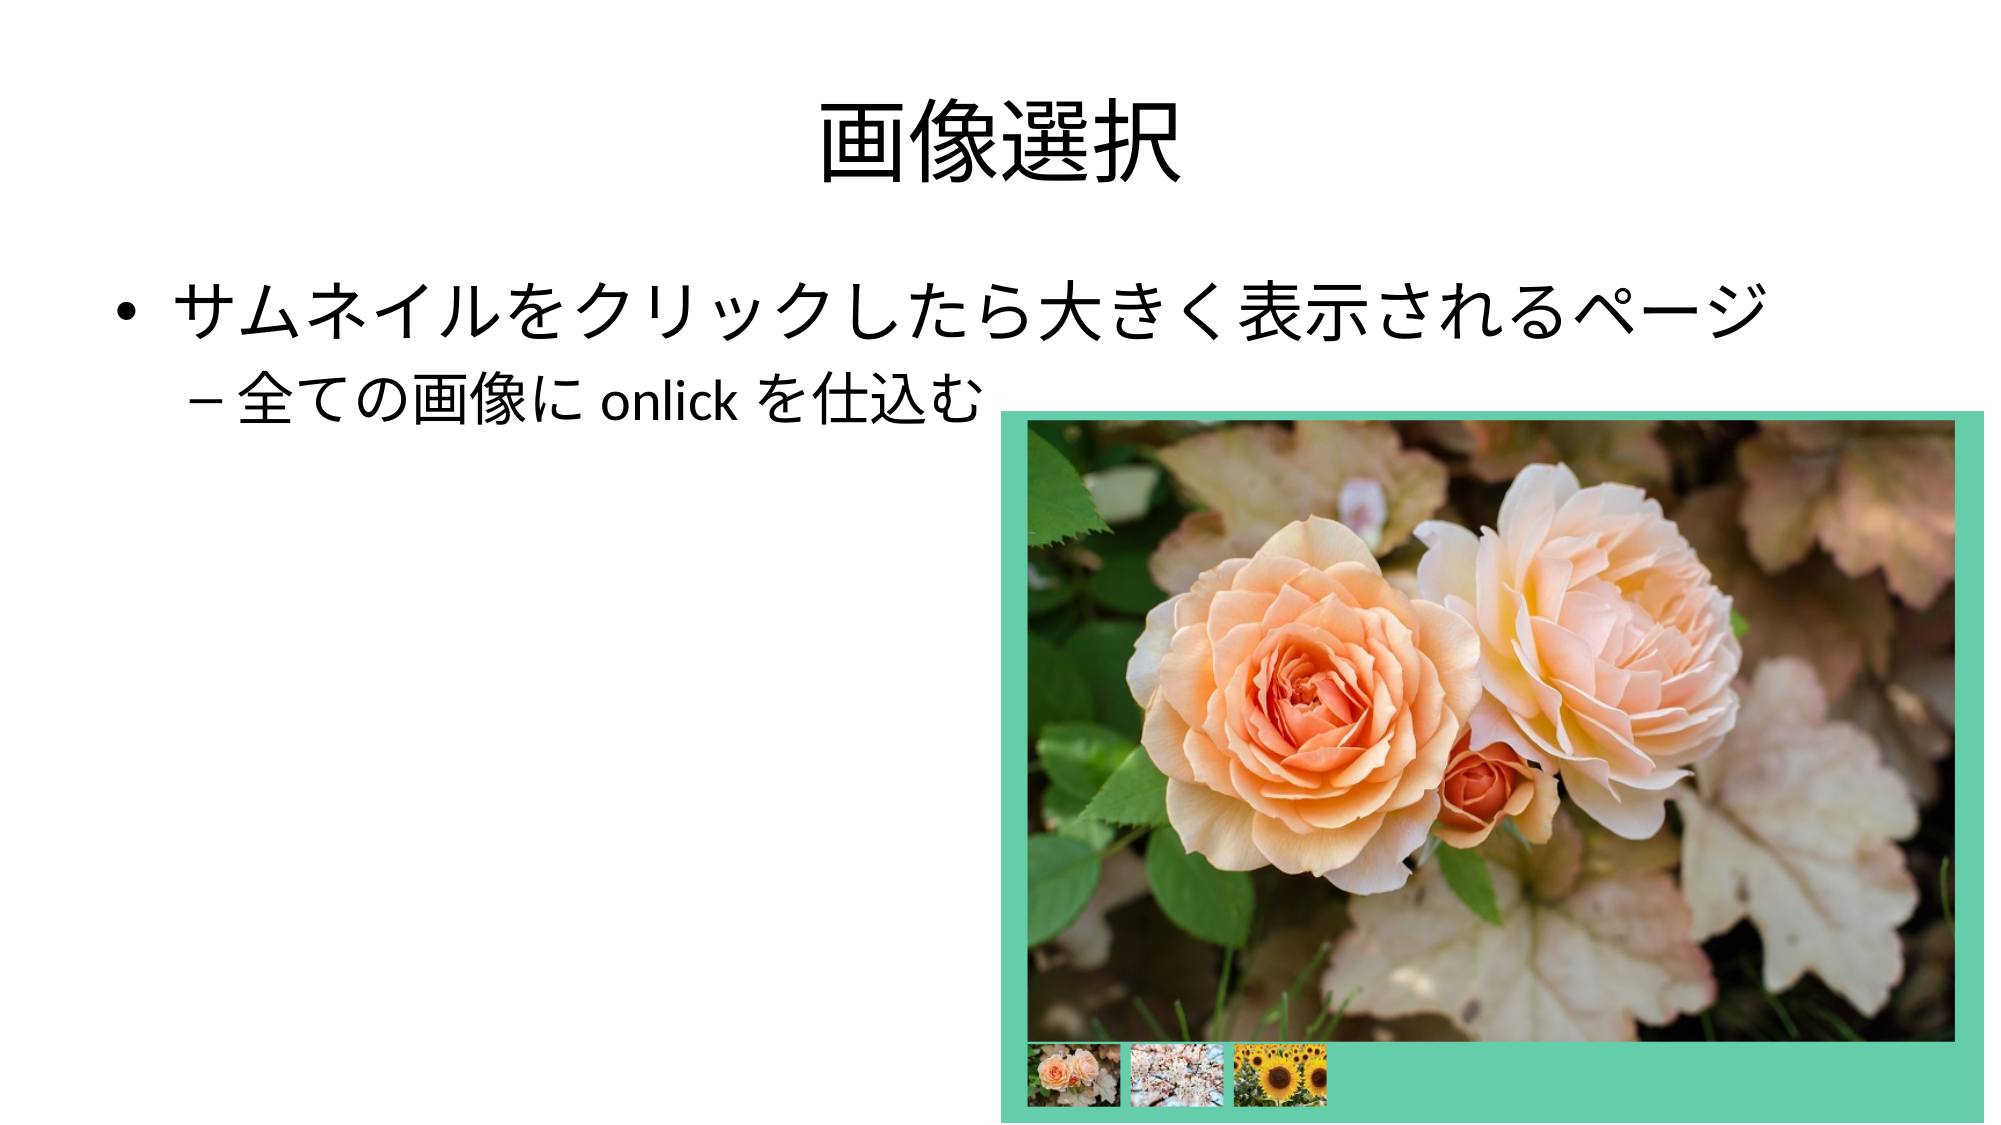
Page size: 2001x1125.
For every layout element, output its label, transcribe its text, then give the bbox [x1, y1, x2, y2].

picture [1001, 411, 1984, 1123]
list サムネイルをクリックしたら大きく表示されるページ 全ての画像にonlickを仕込む [99, 262, 1900, 1005]
title 画像選択 [99, 45, 1900, 233]
